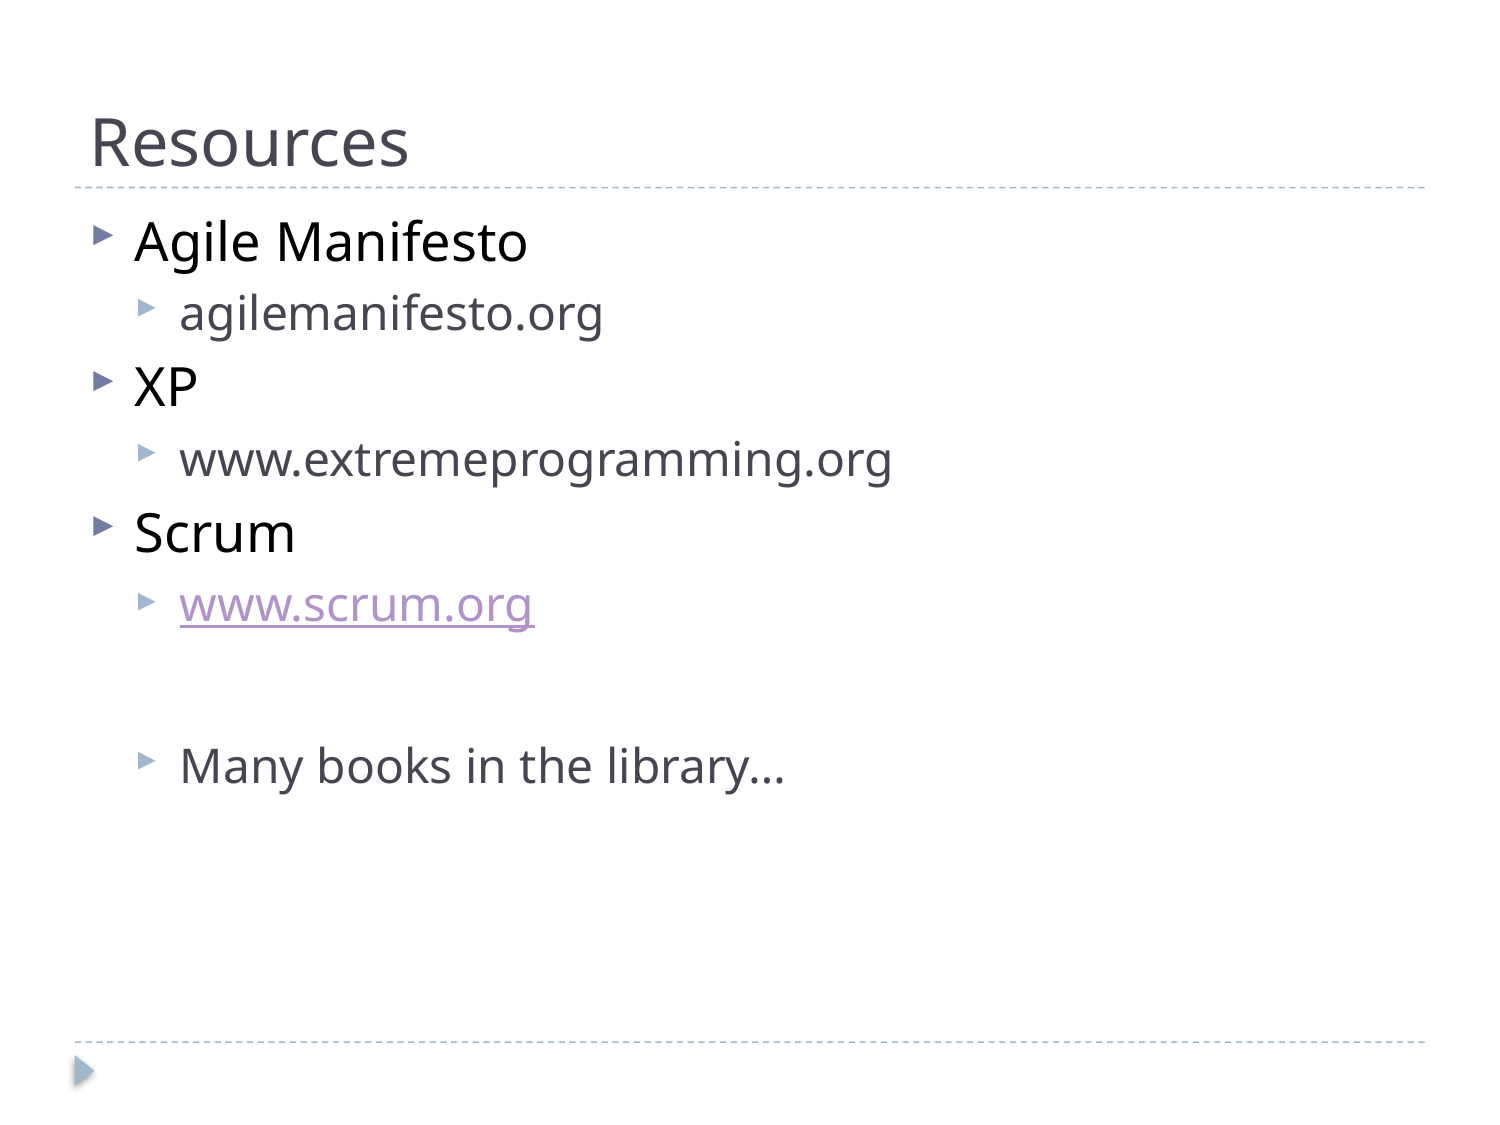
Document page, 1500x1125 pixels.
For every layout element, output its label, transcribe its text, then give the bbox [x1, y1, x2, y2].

title Resources [75, 24, 1425, 188]
list Agile Manifesto agilemanifesto.org XP www.extremeprogramming.org Scrum www.scrum.org Many books in the library… [75, 200, 1425, 1010]
